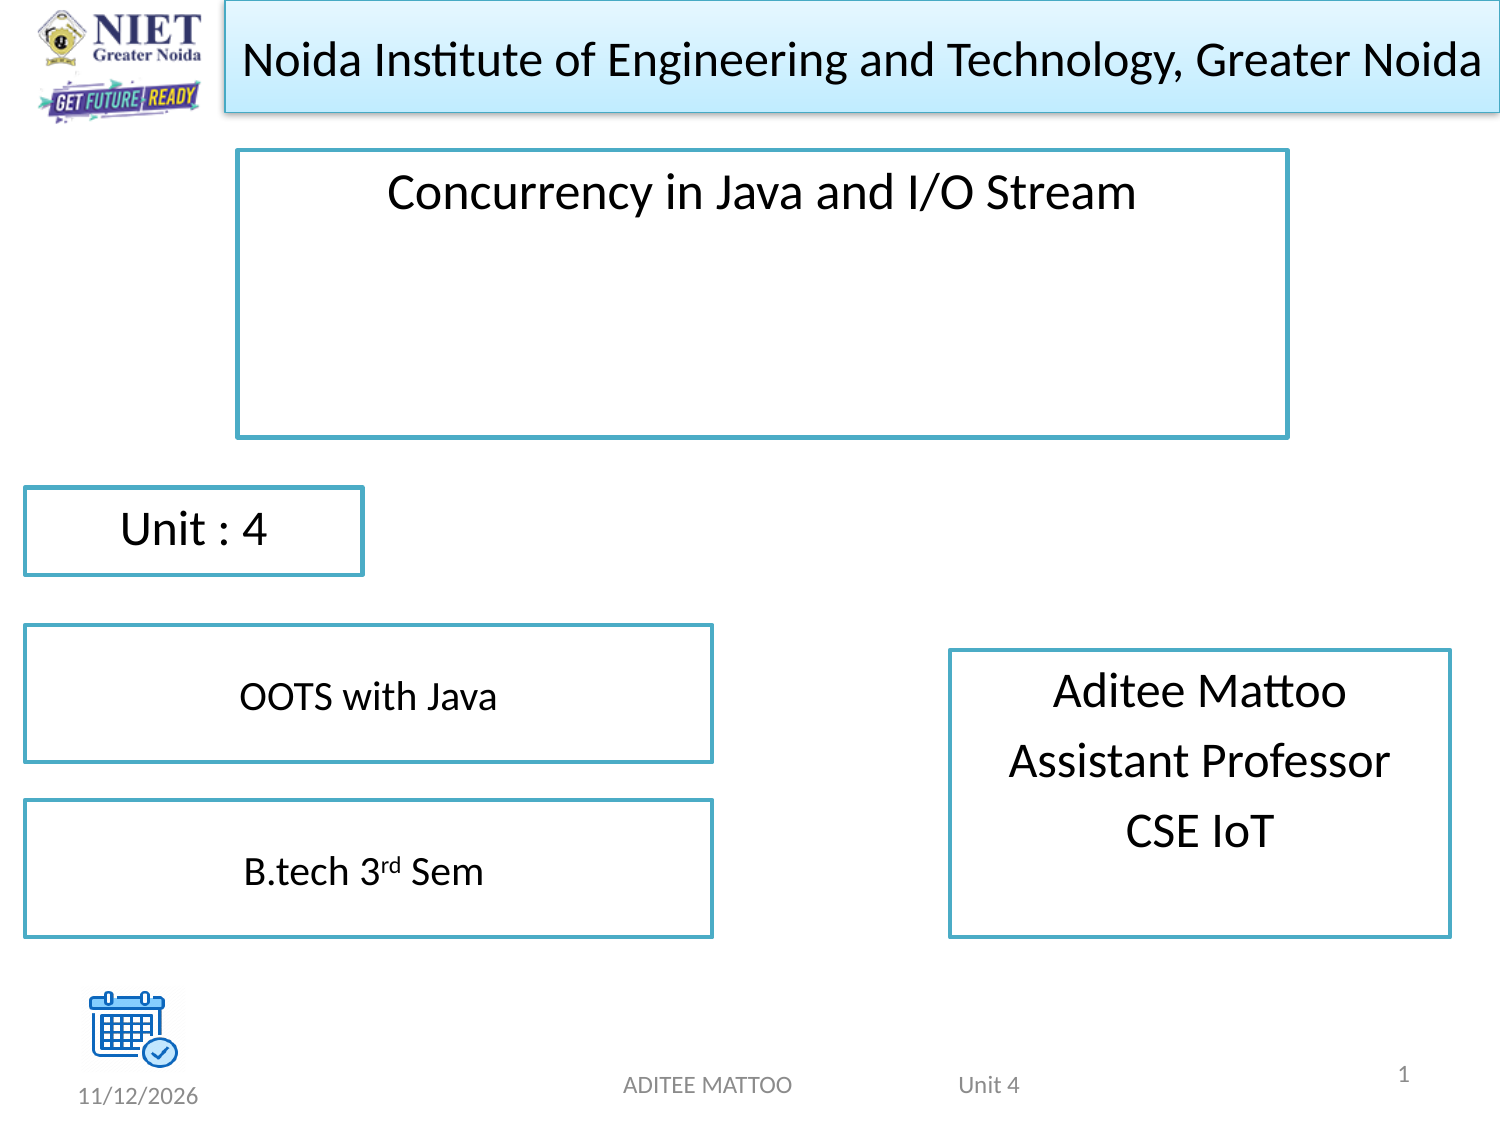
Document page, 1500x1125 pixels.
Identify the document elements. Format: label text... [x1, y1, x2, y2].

text_box OOTS with Java [23, 623, 714, 764]
slide_number 07-Dec-21 [62, 1065, 412, 1125]
picture [80, 984, 186, 1073]
text_box B.tech 3rd Sem [23, 798, 714, 939]
picture [0, 0, 238, 135]
text_box Aditee Mattoo Assistant Professor CSE IoT [948, 648, 1452, 939]
subtitle Concurrency in Java and I/O Stream [235, 148, 1290, 440]
slide_number 1 [1238, 1042, 1425, 1103]
title Noida Institute of Engineering and Technology, Greater Noida [238, 0, 1500, 113]
footer ADITEE MATTOO Unit 4 [412, 1042, 1238, 1125]
text_box Unit : 4 [23, 485, 365, 577]
